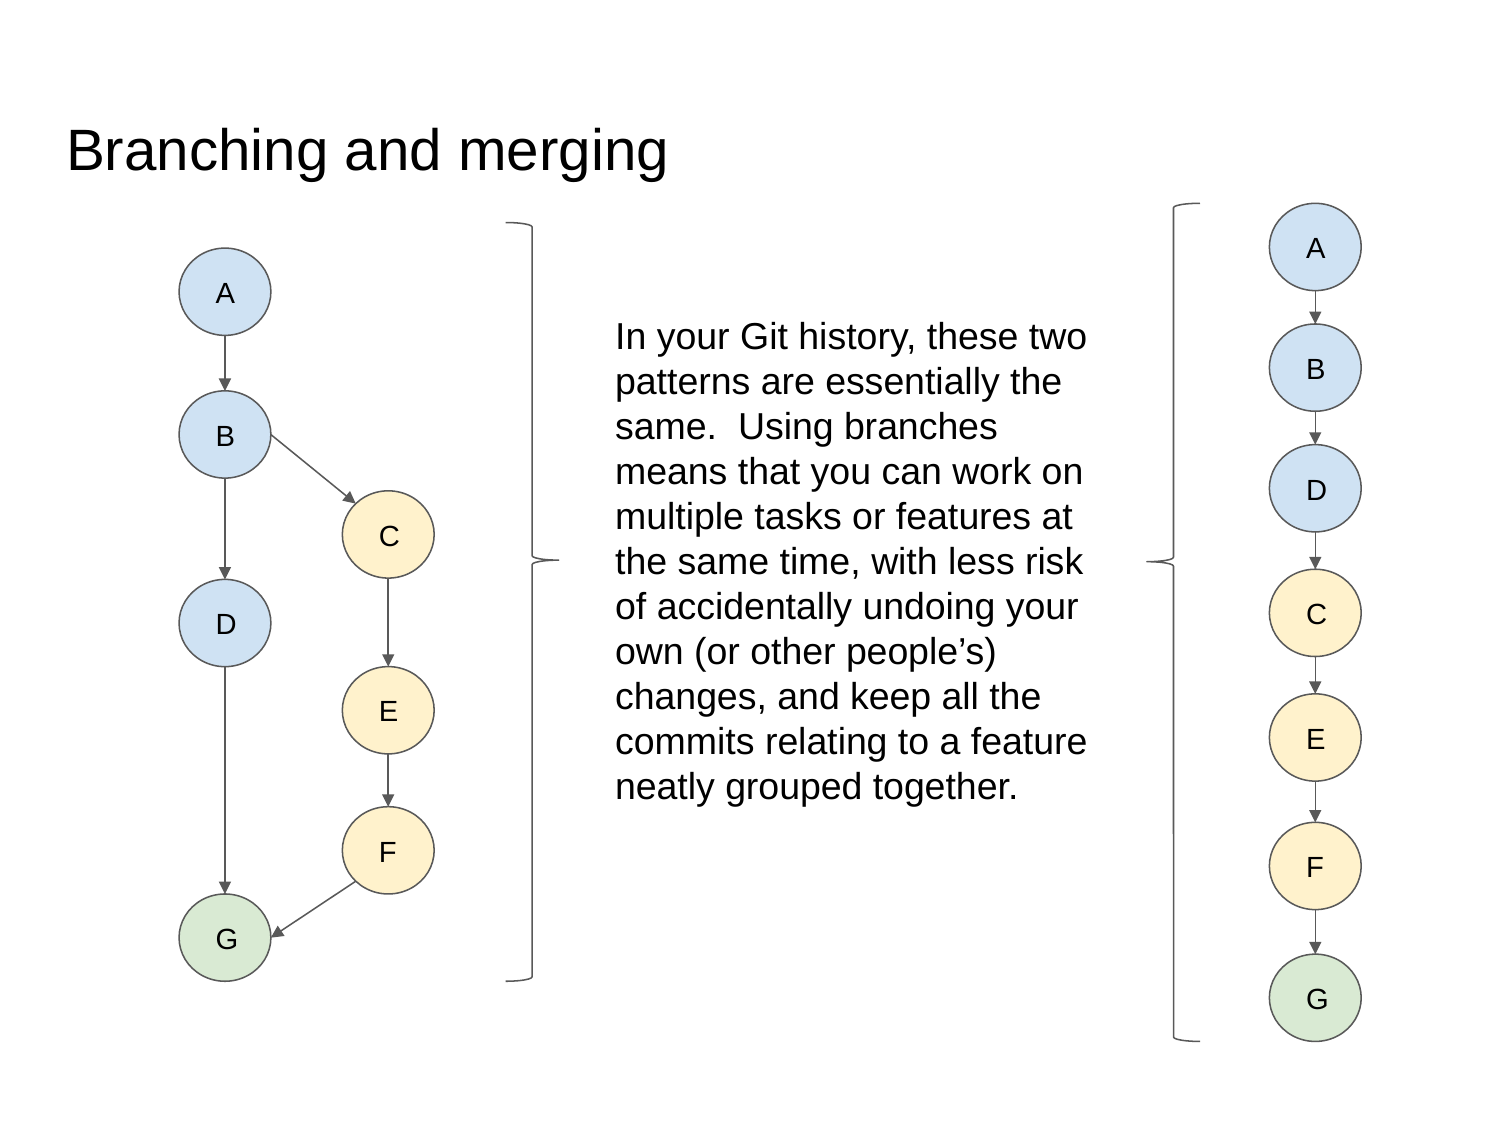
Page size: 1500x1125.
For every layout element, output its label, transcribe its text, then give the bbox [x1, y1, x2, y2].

text_box D [179, 579, 271, 667]
text_box D [1269, 444, 1362, 532]
text_box B [1269, 324, 1362, 412]
text_box E [1269, 694, 1362, 782]
text_box G [1269, 954, 1362, 1042]
text_box A [179, 248, 271, 336]
text_box A [1269, 203, 1362, 291]
text_box [505, 222, 559, 982]
text_box G [179, 894, 270, 982]
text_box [270, 434, 356, 504]
text_box C [342, 490, 435, 579]
text_box In your Git history, these two patterns are essentially the same. Using branches means that you can work on multiple tasks or features at the same time, with less risk of accidentally undoing your own (or other people’s) changes, and keep all the commits relating to a feature neatly grouped together. [600, 296, 1106, 828]
text_box F [342, 806, 435, 894]
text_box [270, 880, 356, 938]
title Branching and merging [51, 97, 1449, 223]
text_box B [179, 390, 271, 479]
text_box C [1269, 569, 1362, 657]
text_box E [342, 666, 435, 754]
text_box F [1269, 822, 1362, 910]
text_box [1146, 203, 1201, 1042]
